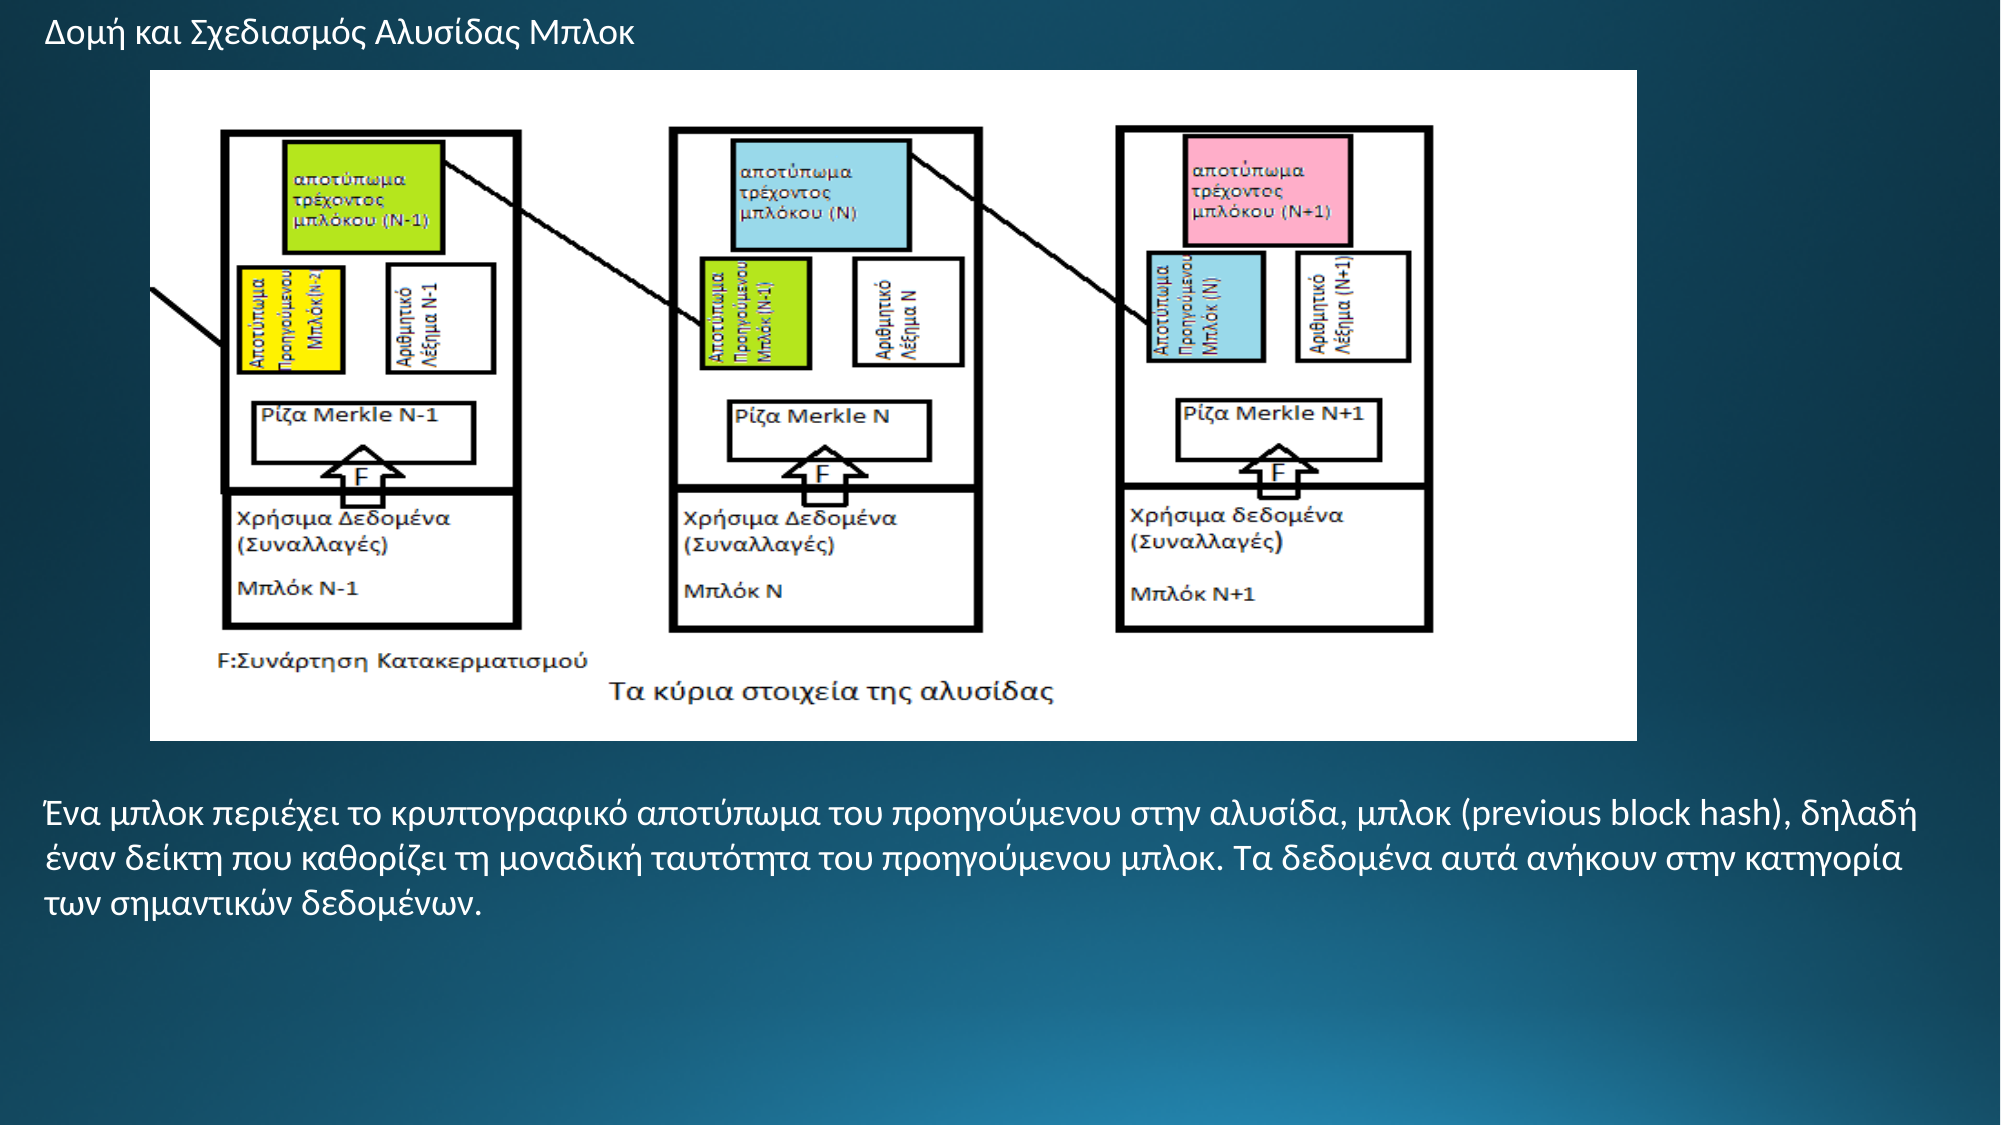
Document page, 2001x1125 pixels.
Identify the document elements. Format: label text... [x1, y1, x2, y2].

text_box Δομή και Σχεδιασμός Αλυσίδας Μπλοκ [29, 0, 1980, 63]
picture [0, 0, 2001, 1125]
text_box Ένα μπλοκ περιέχει το κρυπτογραφικό αποτύπωμα του προηγούμενου στην αλυσίδα, μπλοκ (previous block hash), δηλαδή έναν δείκτη που καθορίζει τη μοναδική ταυτότητα του προηγούμενου μπλοκ. Τα δεδομένα αυτά ανήκουν στην κατηγορία των σημαντικών δεδομένων. [29, 780, 1980, 927]
